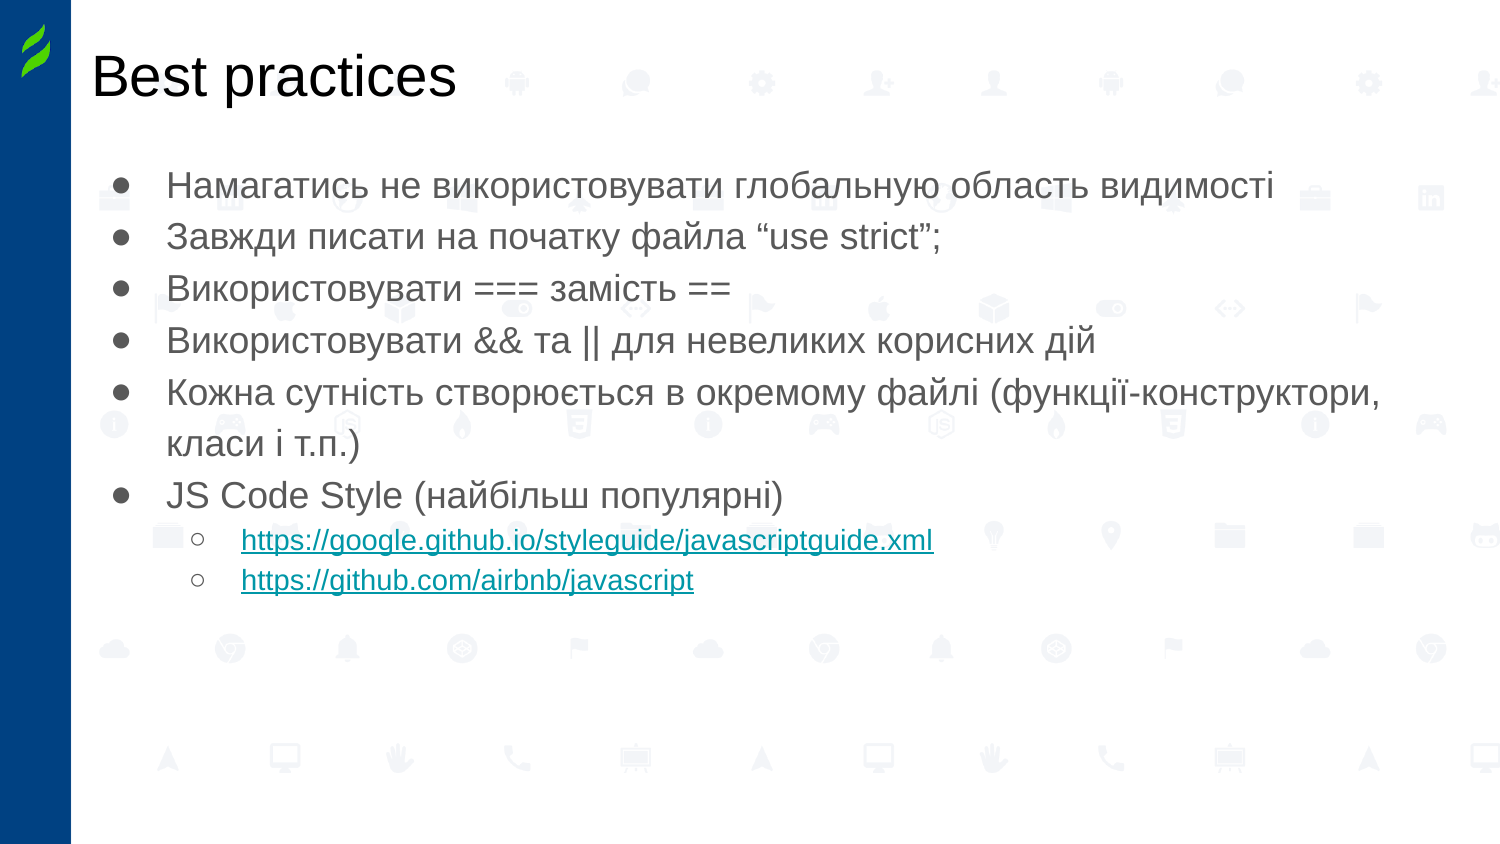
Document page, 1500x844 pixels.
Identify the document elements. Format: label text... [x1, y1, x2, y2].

picture [0, 0, 1500, 844]
list Намагатись не використовувати глобальную область видимості Завжди писати на початку файла “use strict”; Використовувати === замість == Використовувати && та || для невеликих корисних дій Кожна сутність створюється в окремому файлі (функції-конструктори, класи і т.п.) JS Code Style (найбільш популярні) https://google.github.io/styleguide/javascriptguide.xml https://github.com/airbnb/javascript [76, 139, 1474, 700]
title Best practices [76, 23, 1474, 117]
